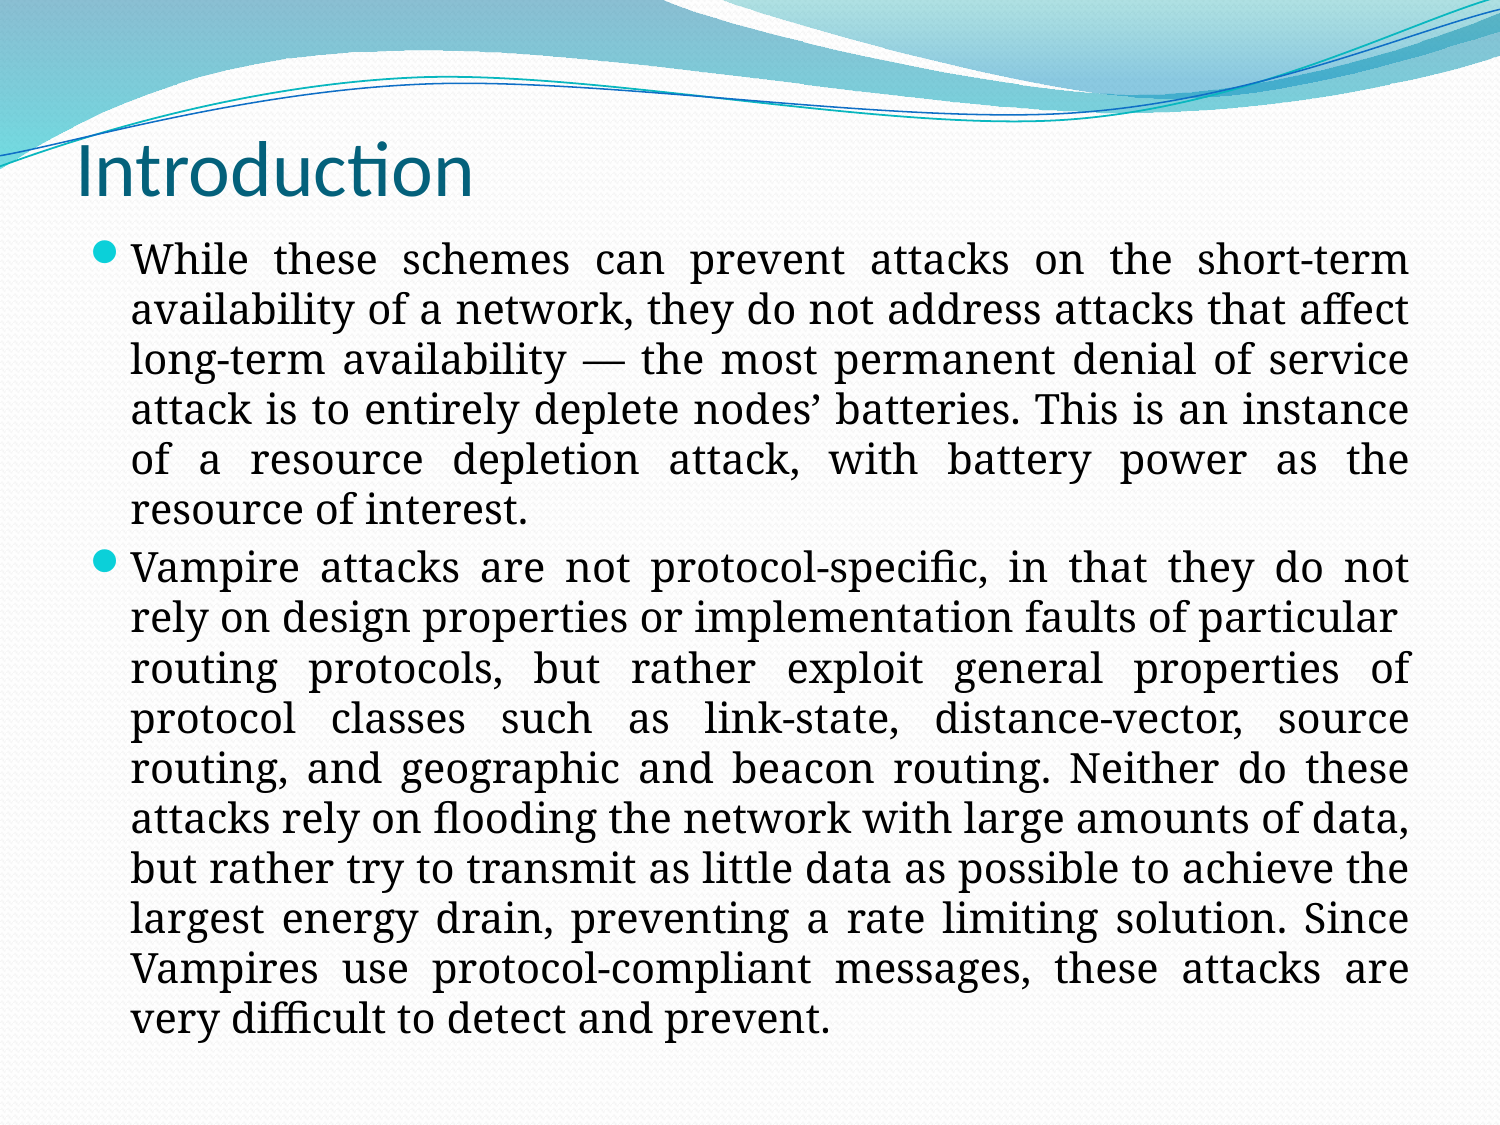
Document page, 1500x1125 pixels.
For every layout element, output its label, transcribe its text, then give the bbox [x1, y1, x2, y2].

title Introduction [75, 109, 1425, 213]
list While these schemes can prevent attacks on the short-term availability of a network, they do not address attacks that affect long-term availability — the most permanent denial of service attack is to entirely deplete nodes’ batteries. This is an instance of a resource depletion attack, with battery power as the resource of interest. Vampire attacks are not protocol-specific, in that they do not rely on design properties or implementation faults of particular routing protocols, but rather exploit general properties of protocol classes such as link-state, distance-vector, source routing, and geographic and beacon routing. Neither do these attacks rely on flooding the network with large amounts of data, but rather try to transmit as little data as possible to achieve the largest energy drain, preventing a rate limiting solution. Since Vampires use protocol-compliant messages, these attacks are very difficult to detect and prevent. [75, 224, 1425, 1063]
